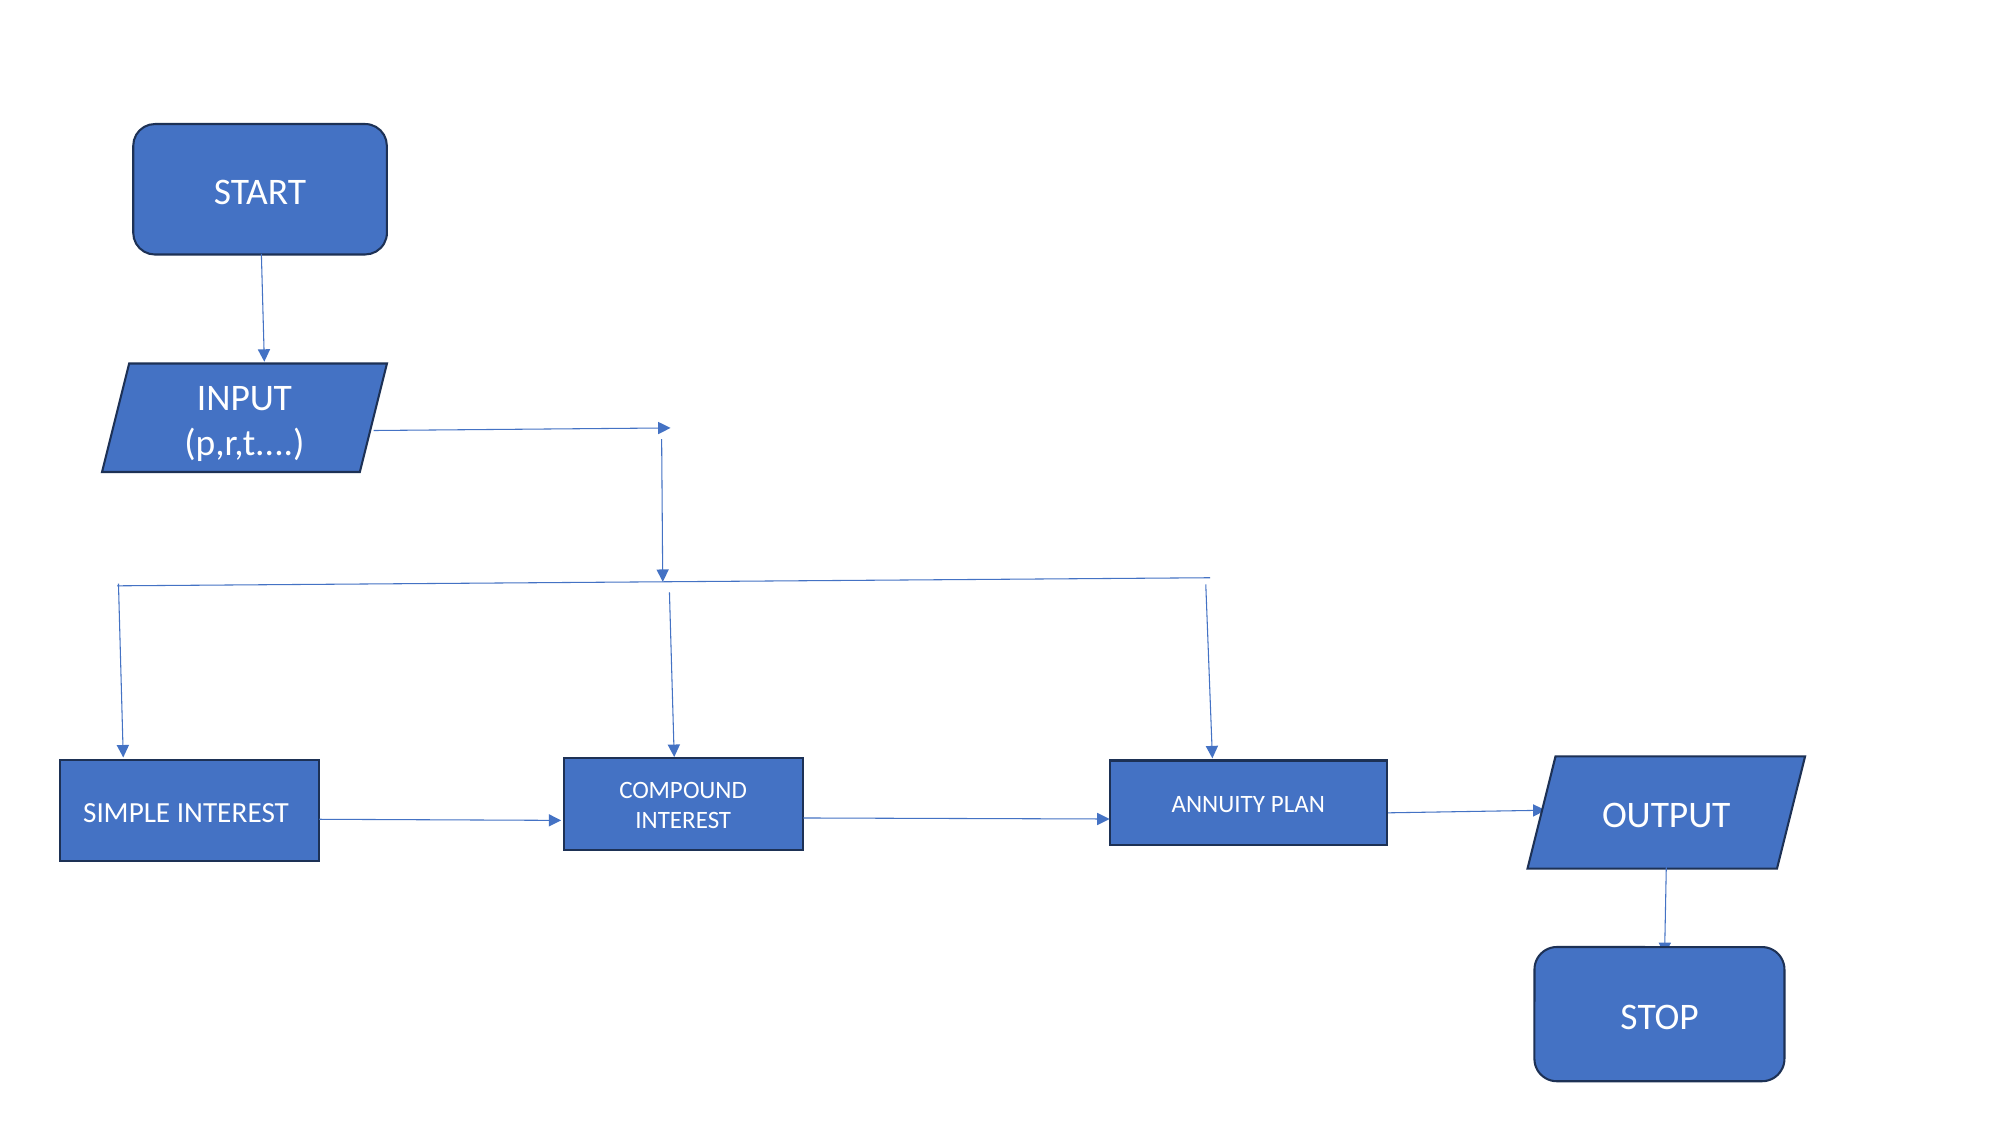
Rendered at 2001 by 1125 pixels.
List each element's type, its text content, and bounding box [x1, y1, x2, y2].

text_box INPUT (p,r,t....) [100, 362, 389, 474]
text_box ANNUITY PLAN [1109, 759, 1388, 846]
text_box OUTPUT [1526, 755, 1807, 870]
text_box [261, 253, 265, 362]
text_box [118, 583, 124, 758]
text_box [373, 427, 671, 431]
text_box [117, 577, 1211, 586]
text_box COMPOUND INTEREST [563, 757, 804, 851]
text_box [1205, 584, 1213, 759]
text_box STOP [1533, 945, 1786, 1083]
text_box SIMPLE INTEREST [59, 759, 320, 862]
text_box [1664, 821, 1668, 955]
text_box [669, 592, 675, 757]
text_box START [132, 122, 388, 256]
